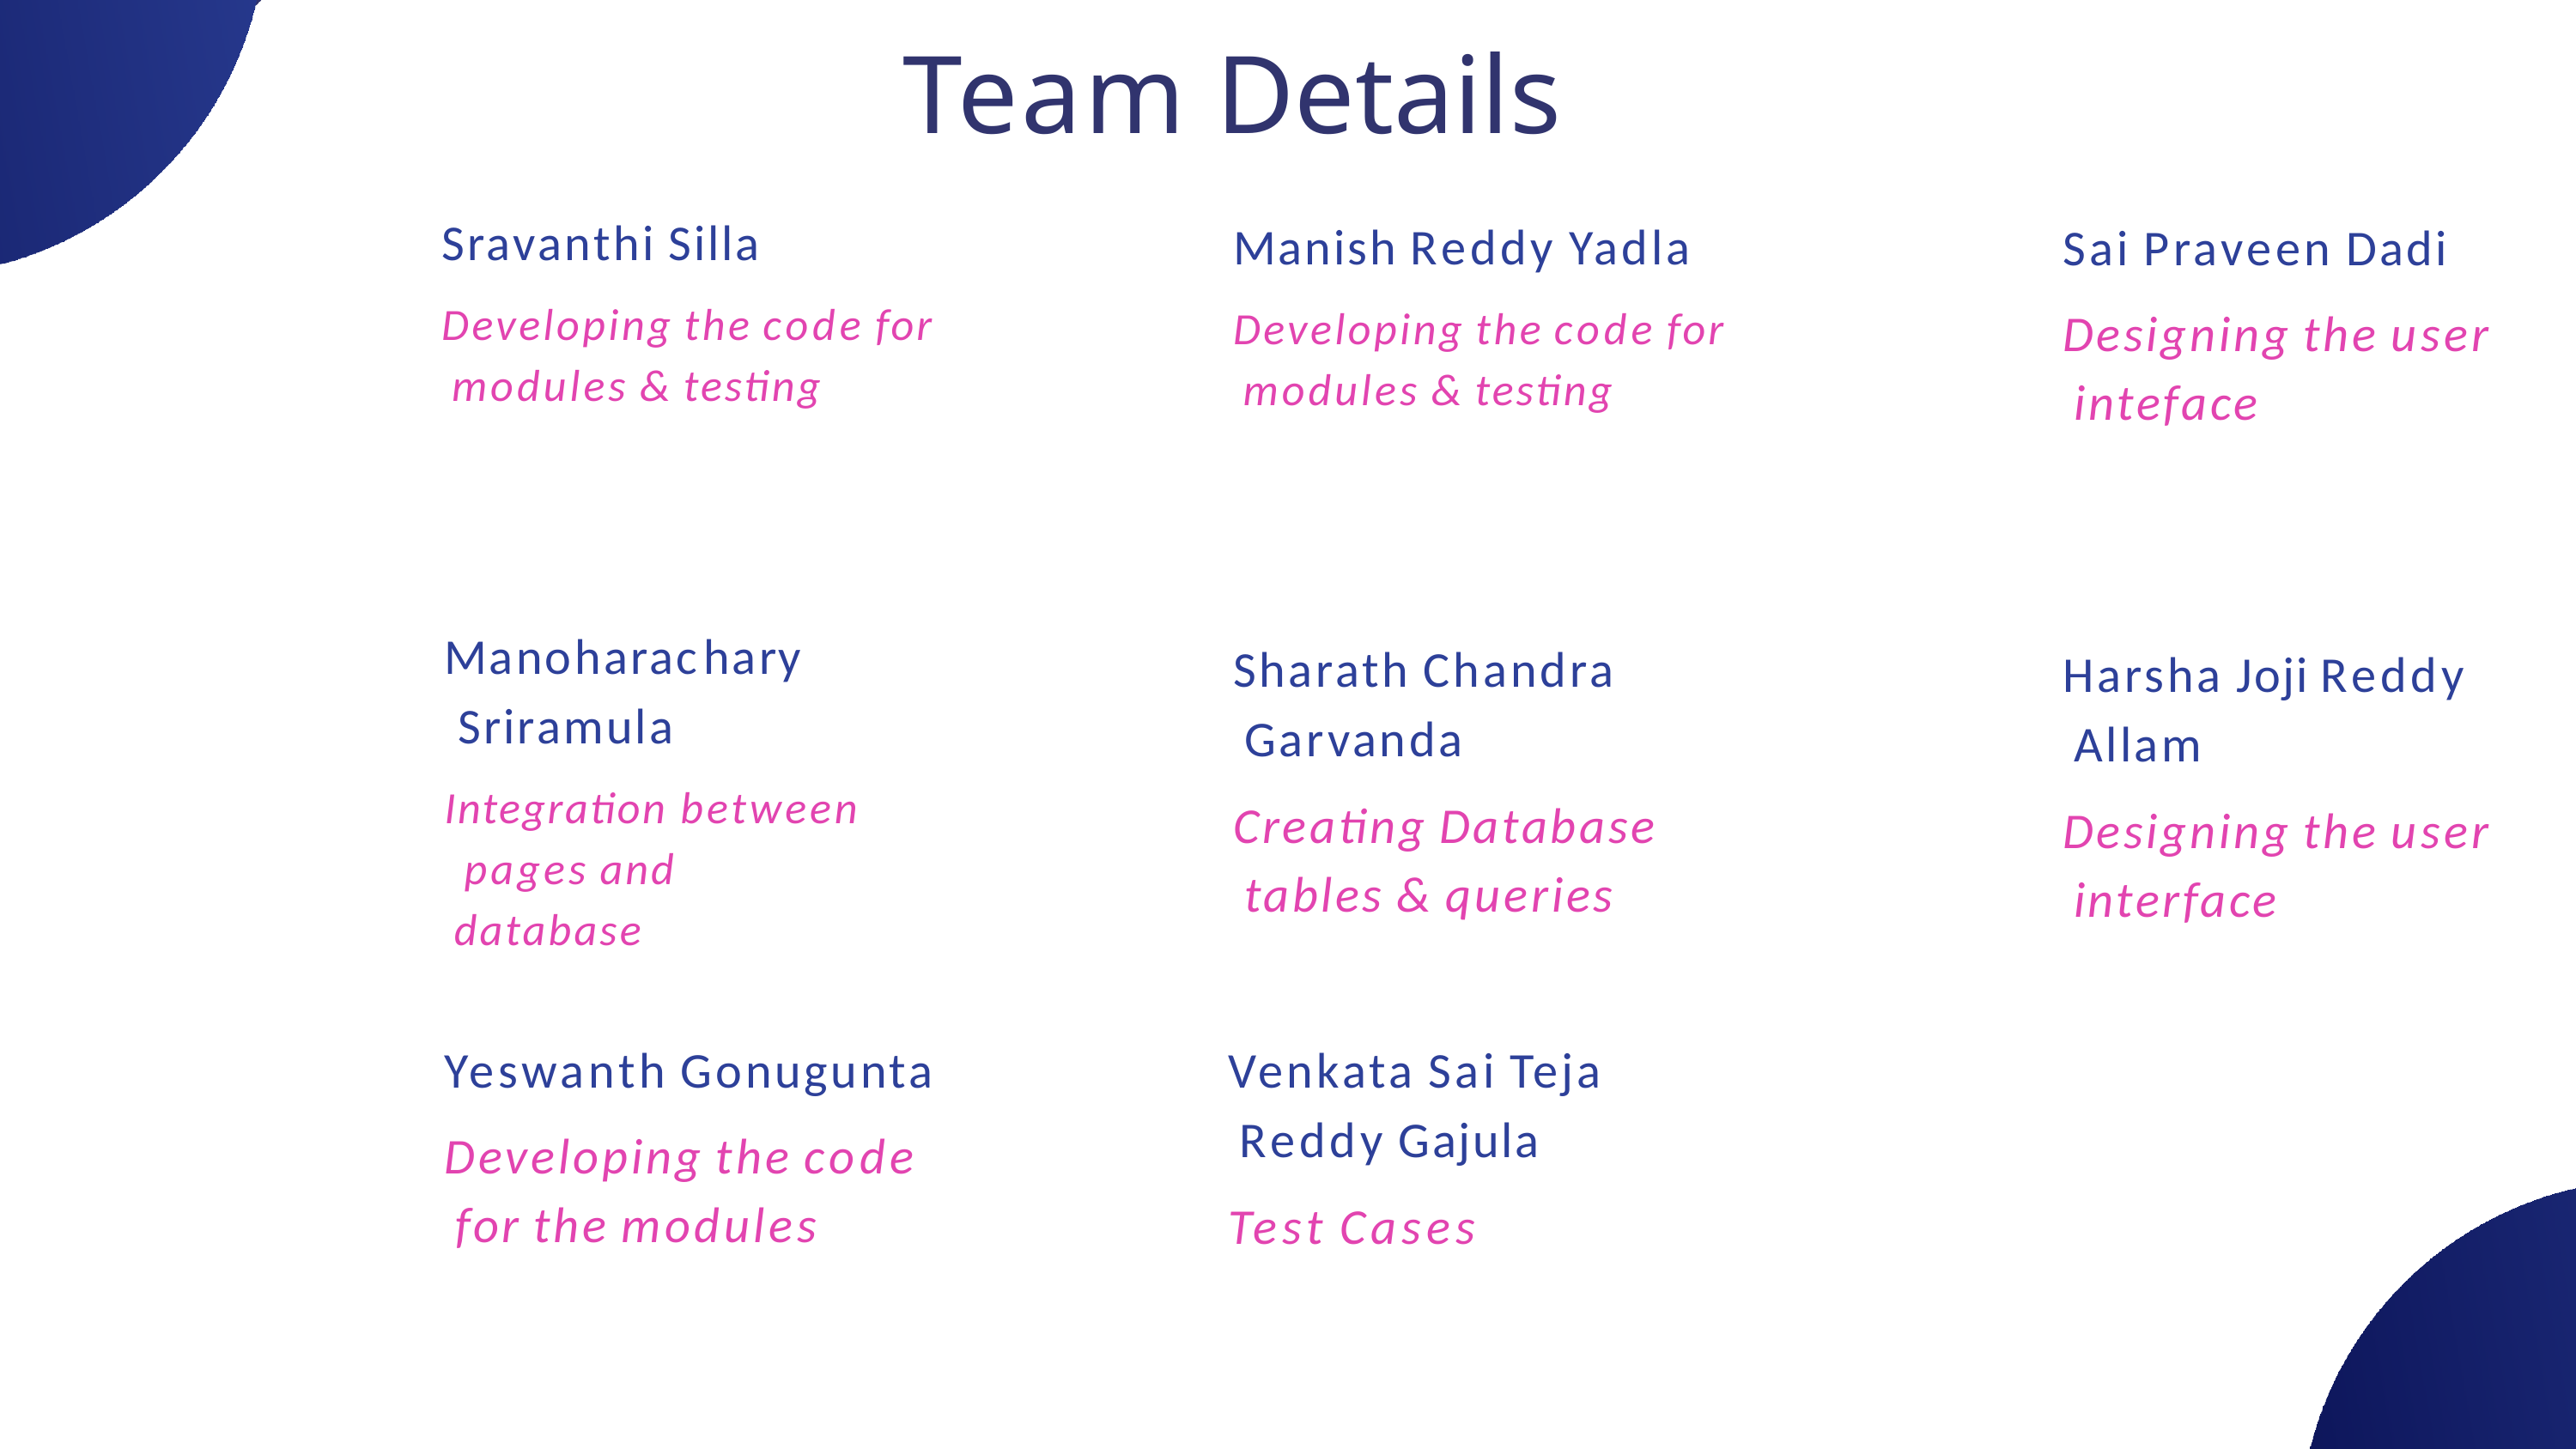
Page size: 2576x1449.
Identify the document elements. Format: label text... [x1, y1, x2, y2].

text_box Venkata Sai Teja Reddy Gajula Test Cases [1226, 1026, 1617, 1254]
text_box Harsha Joji Reddy Allam Designing the user interface [2061, 631, 2496, 928]
text_box Sharath Chandra Garvanda Creating Database tables & queries [1230, 626, 1666, 923]
text_box Manoharachary Sriramula Integration between pages and database [442, 612, 871, 955]
title Team Details [901, 24, 1618, 269]
text_box Sai Praveen Dadi Designing the user inteface [2061, 187, 2496, 431]
picture [0, 0, 262, 264]
text_box Sravanthi Silla Developing the code for modules & testing [440, 180, 939, 410]
text_box Manish Reddy Yadla Developing the code for modules & testing [1230, 185, 1731, 415]
text_box Yeswanth Gonugunta Developing the code for the modules [442, 1009, 947, 1253]
picture [2310, 1186, 2576, 1449]
